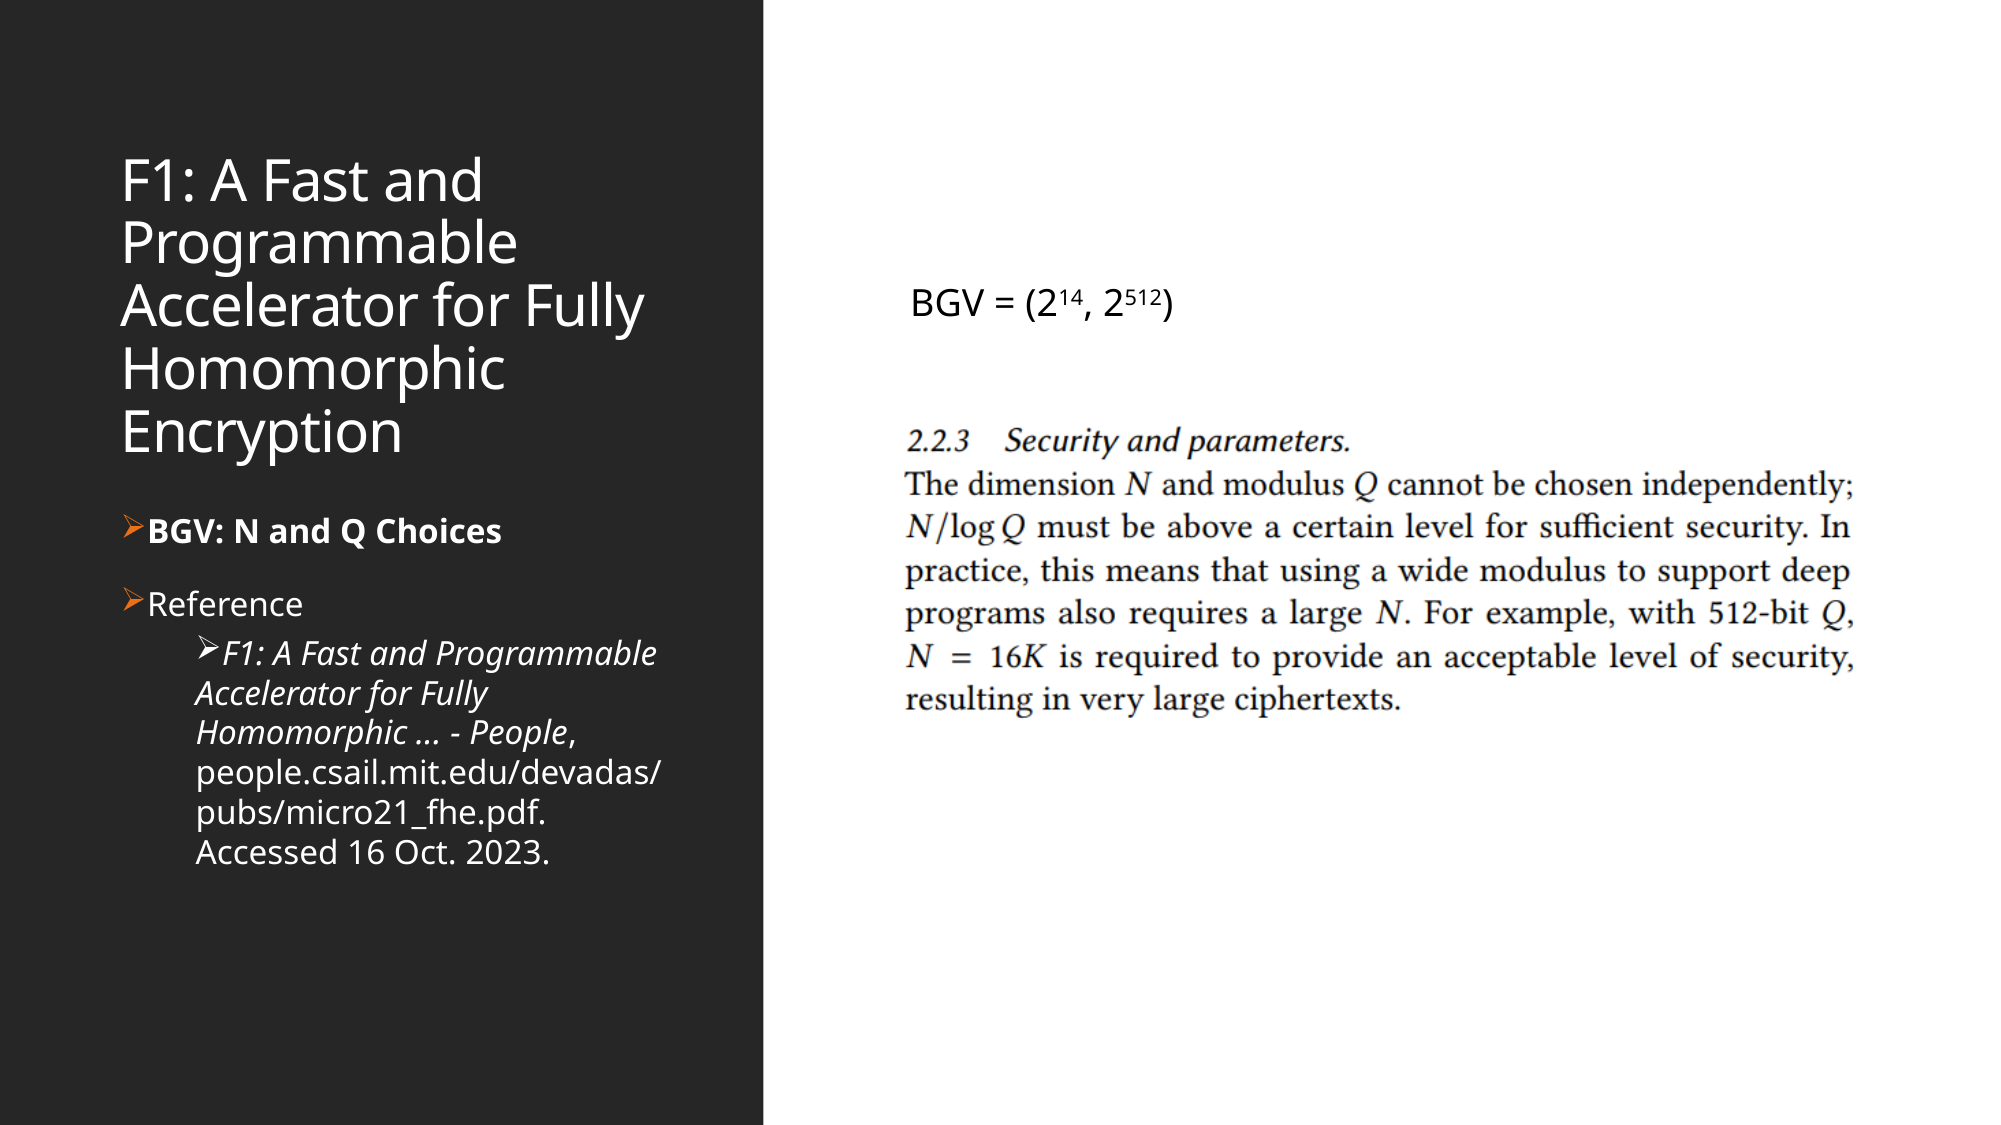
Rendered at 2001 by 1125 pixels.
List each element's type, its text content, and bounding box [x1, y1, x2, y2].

list BGV: N and Q Choices Reference F1: A Fast and Programmable Accelerator for Fully Homomorphic ... - People, people.csail.mit.edu/devadas/pubs/micro21_fhe.pdf. Accessed 16 Oct. 2023. [105, 499, 683, 1002]
picture [894, 412, 1869, 723]
title F1: A Fast and Programmable Accelerator for Fully Homomorphic Encryption [105, 128, 683, 473]
text_box BGV = (214, 2512) [895, 271, 1855, 332]
